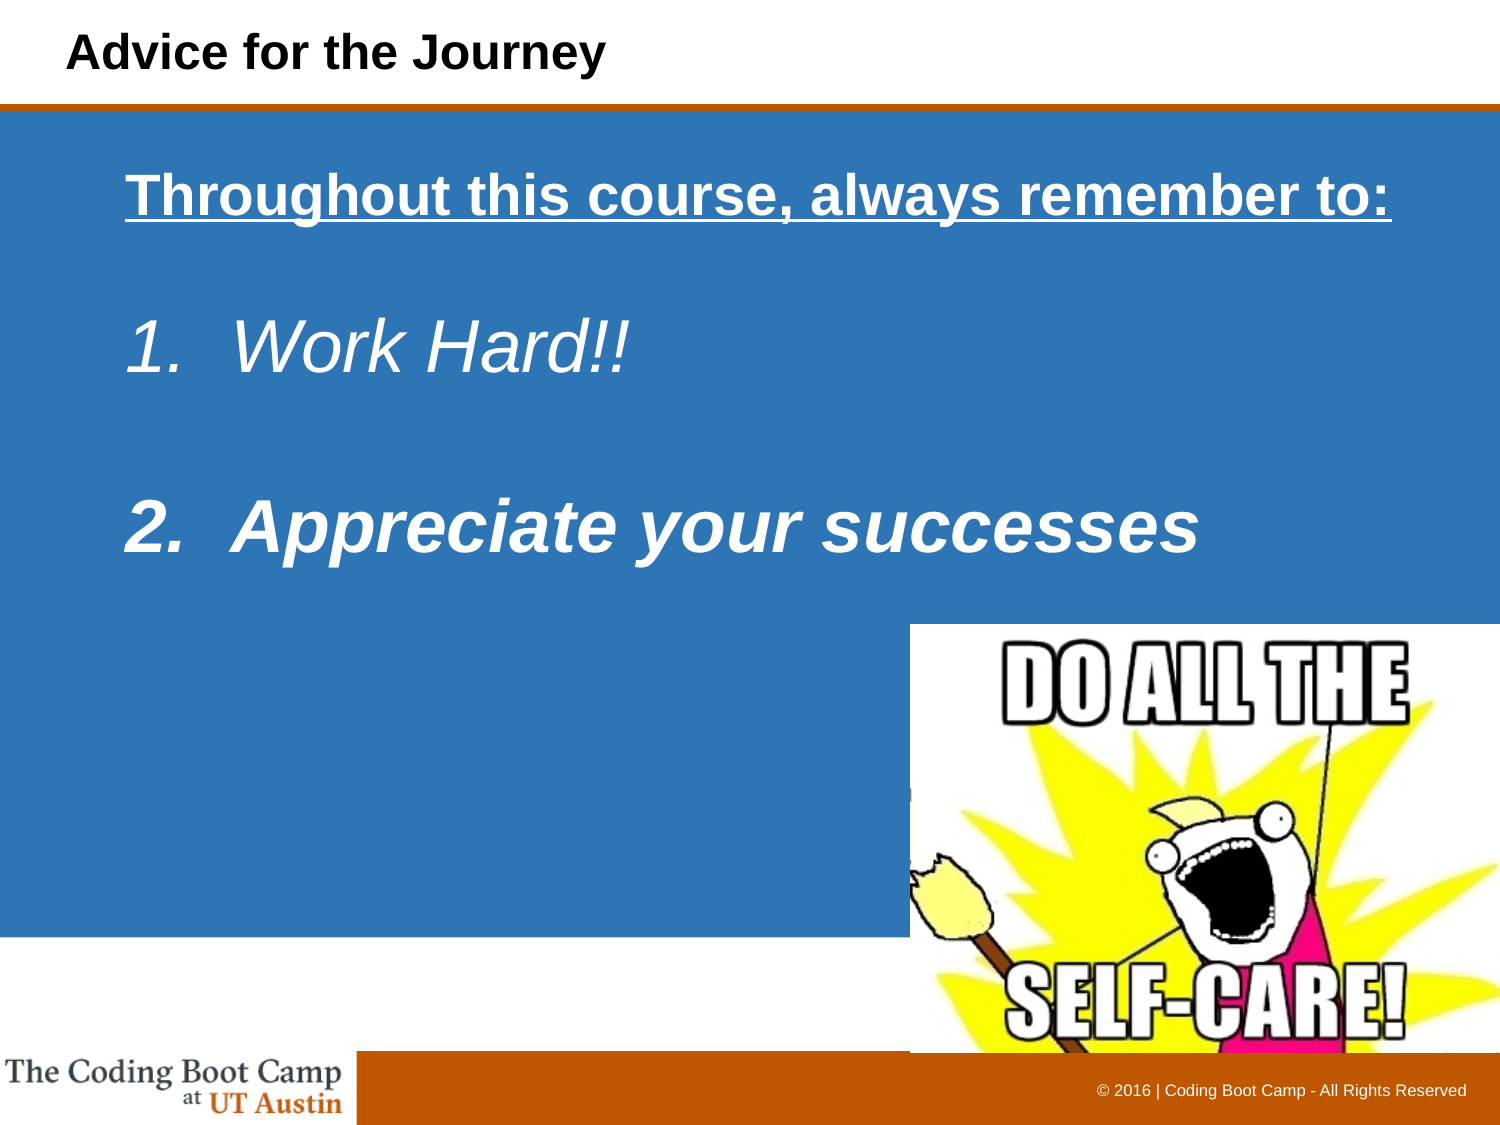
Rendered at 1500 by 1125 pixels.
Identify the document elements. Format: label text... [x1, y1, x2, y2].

text_box [0, 110, 1500, 938]
picture [910, 624, 1500, 1053]
text_box Throughout this course, always remember to: Work Hard!! Appreciate your successes [72, 149, 1423, 893]
picture [0, 1050, 357, 1125]
title Advice for the Journey [50, 0, 948, 108]
